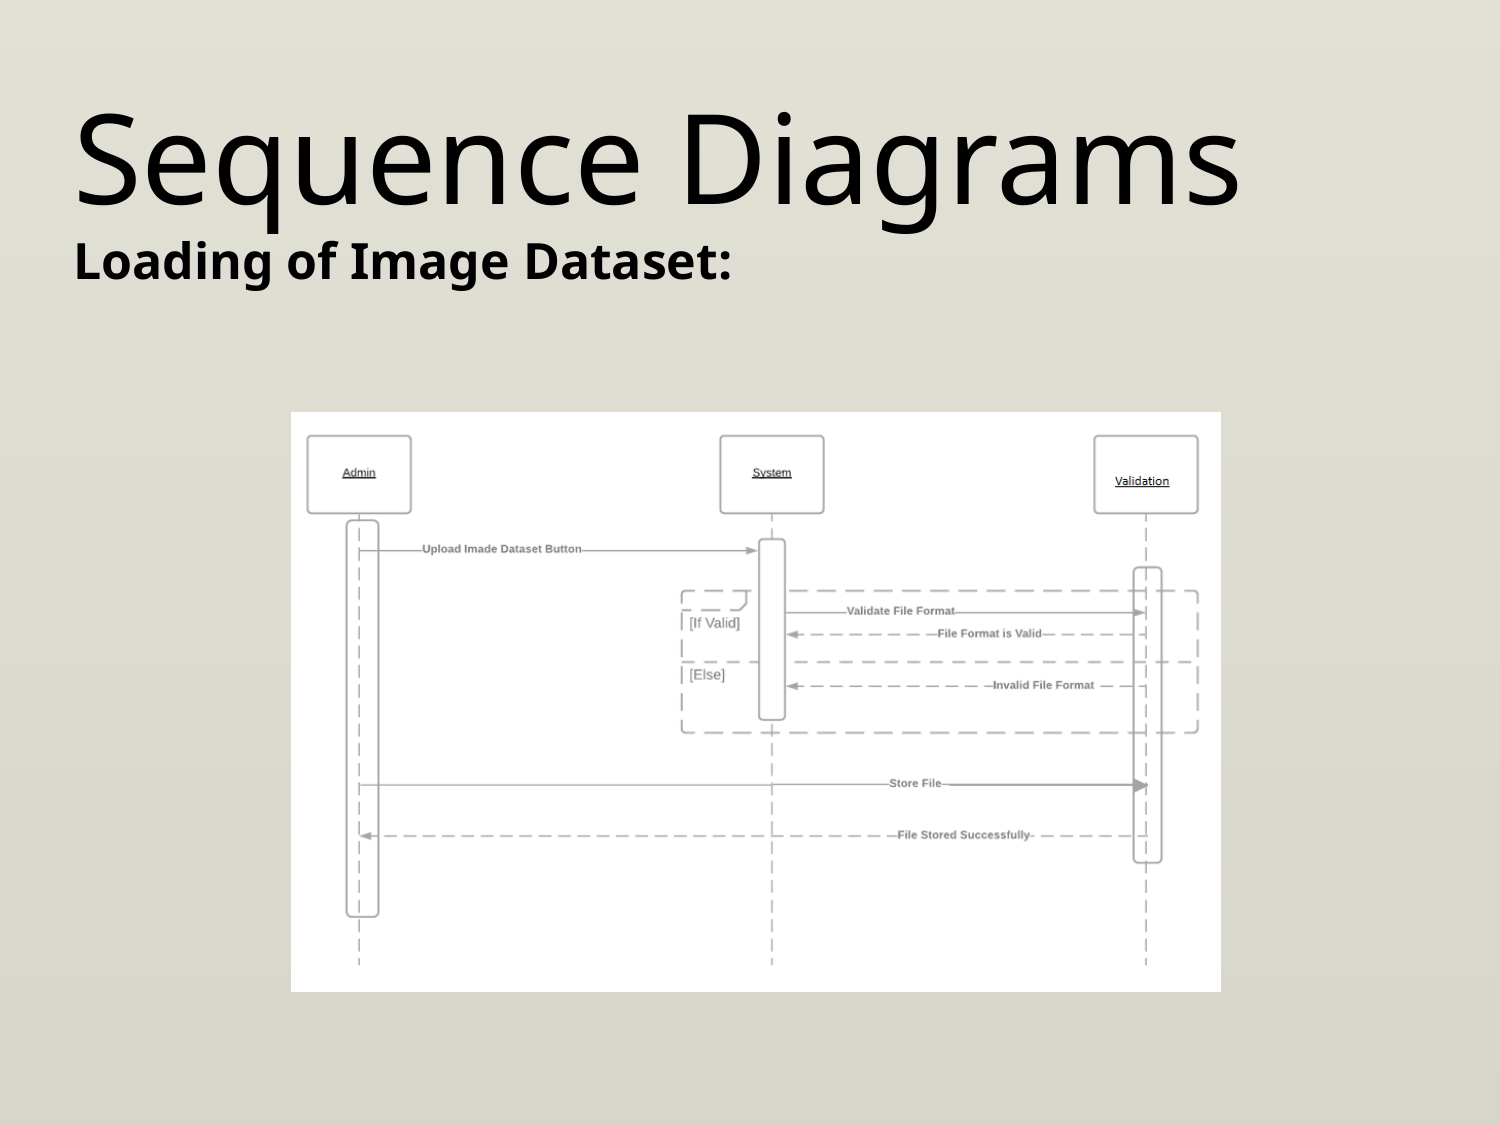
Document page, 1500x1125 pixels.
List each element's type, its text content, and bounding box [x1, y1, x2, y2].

text_box Sequence Diagrams Loading of Image Dataset: [58, 72, 1421, 297]
picture [290, 412, 1222, 993]
